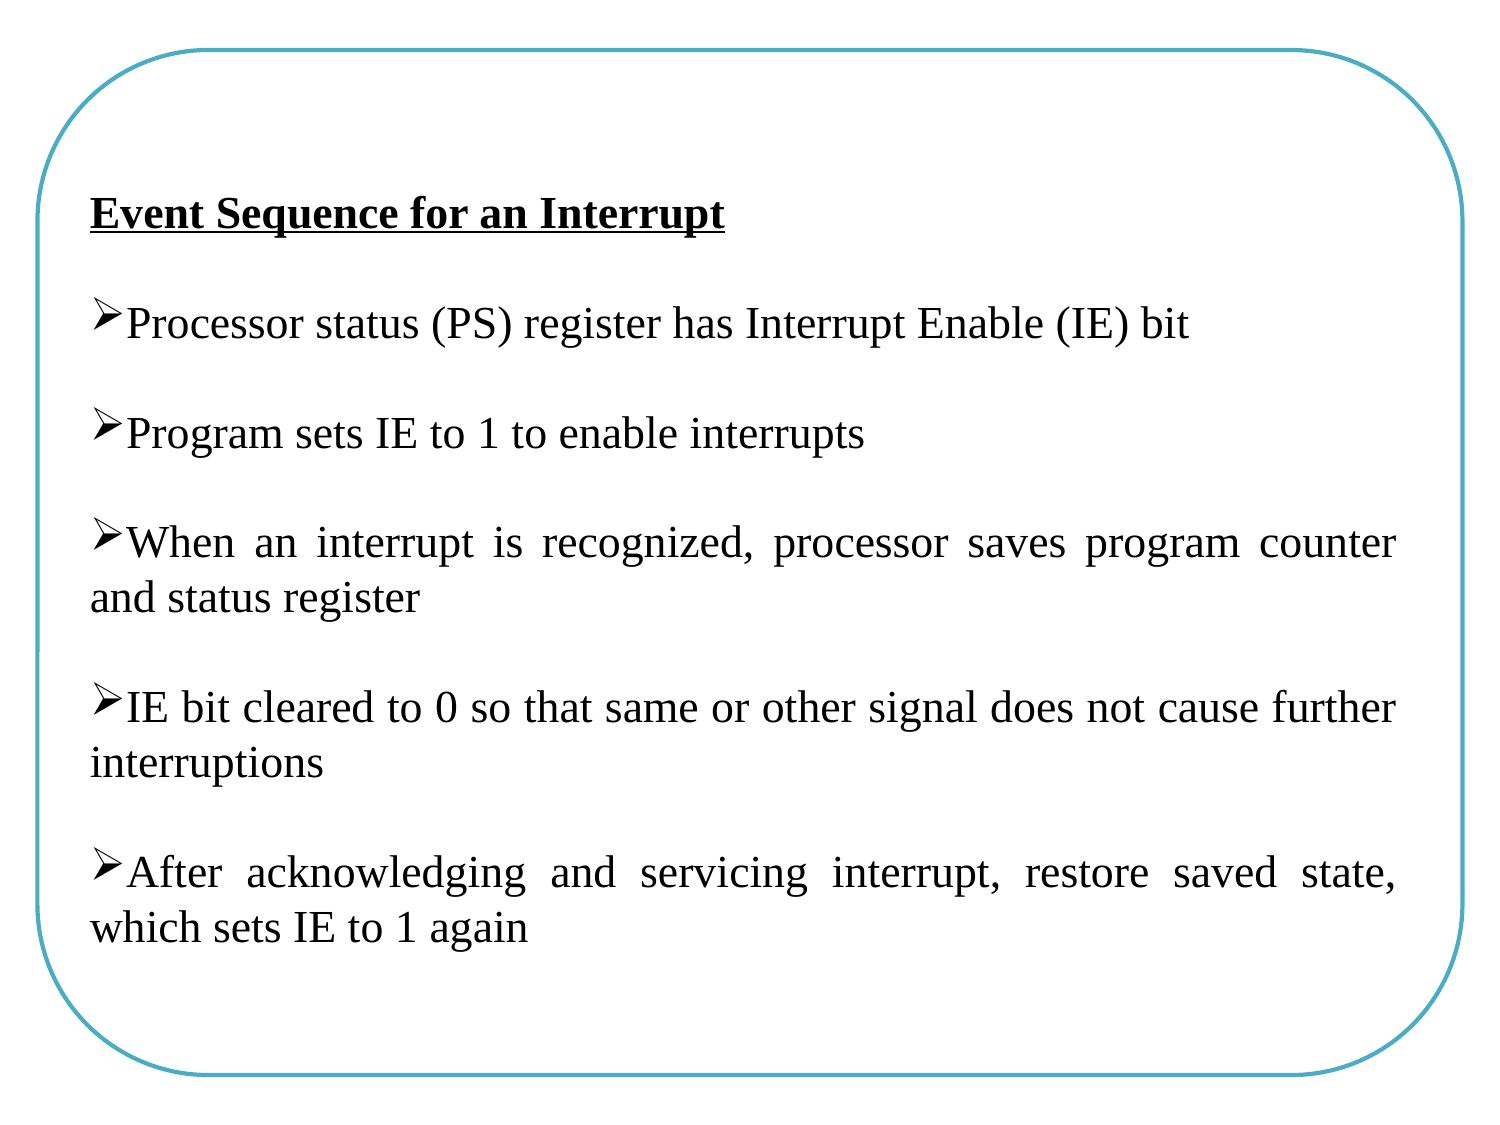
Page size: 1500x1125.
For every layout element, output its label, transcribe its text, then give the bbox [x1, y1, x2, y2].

text_box [115, 1050, 1385, 1078]
text_box Event Sequence for an Interrupt Processor status (PS) register has Interrupt Enable (IE) bit Program sets IE to 1 to enable interrupts When an interrupt is recognized, processor saves program counter and status register IE bit cleared to 0 so that same or other signal does not cause further interruptions After acknowledging and servicing interrupt, restore saved state, which sets IE to 1 again [74, 174, 1413, 1050]
text_box [35, 47, 1465, 1028]
